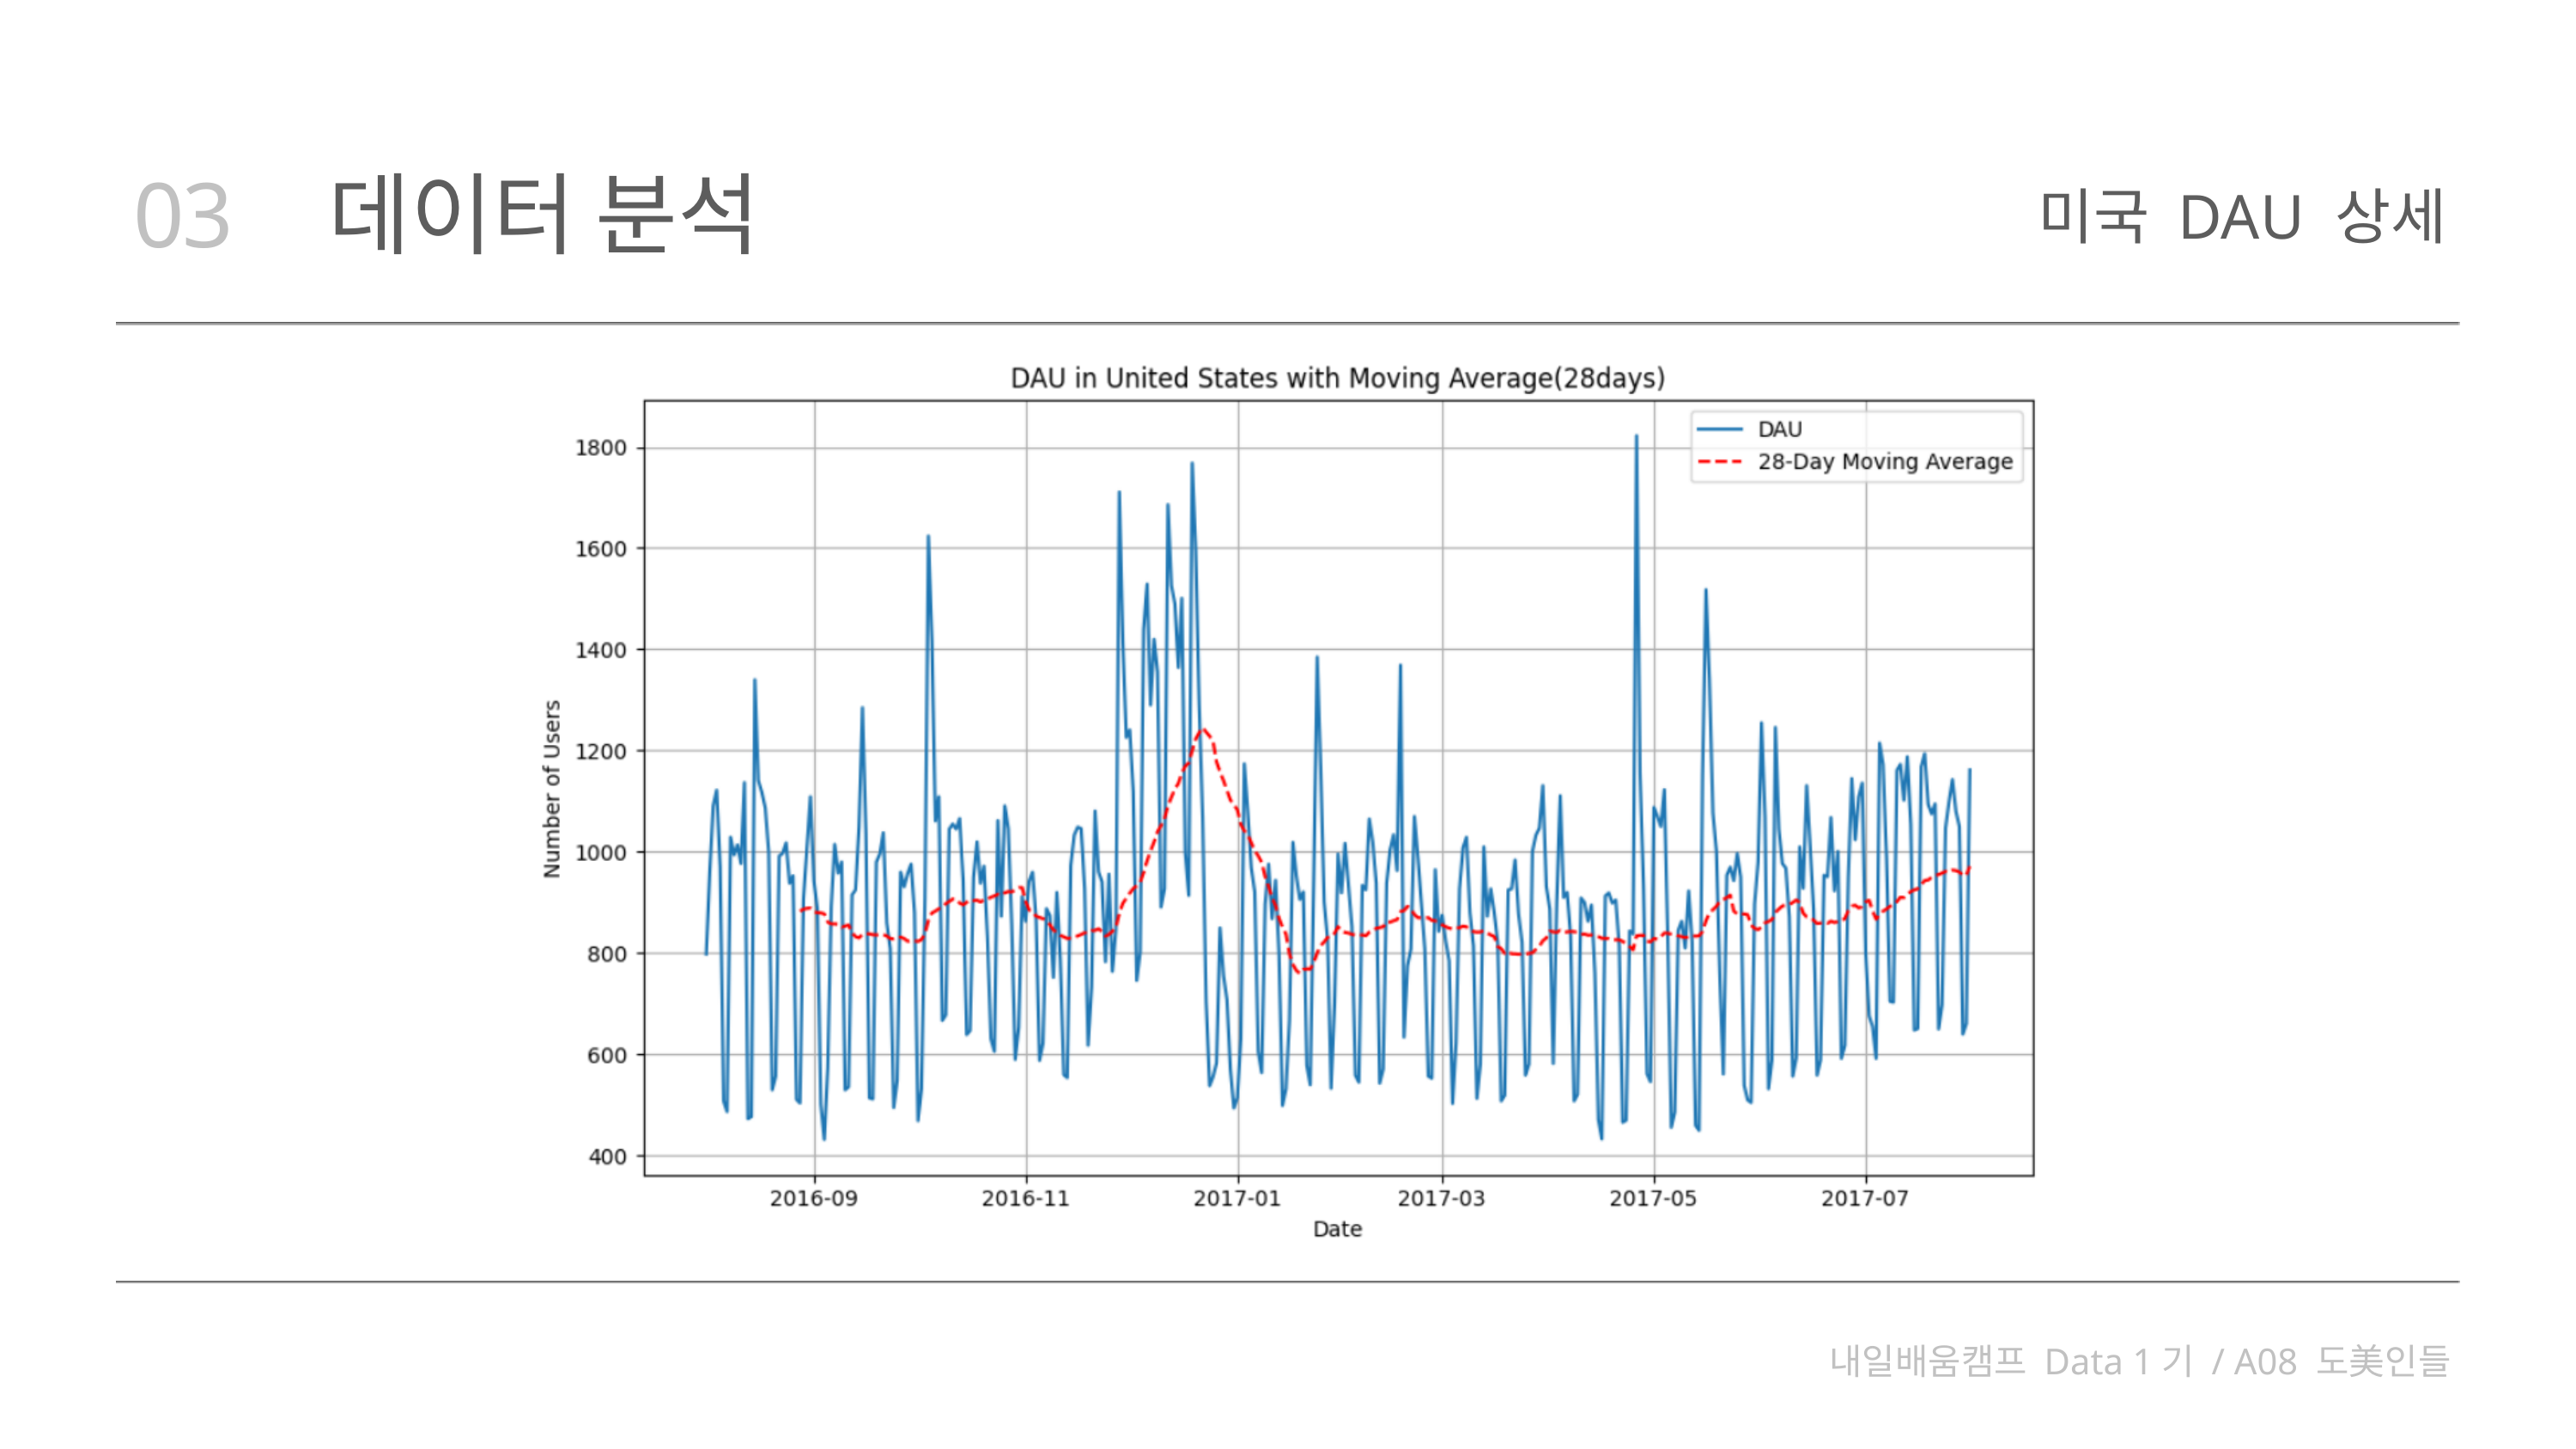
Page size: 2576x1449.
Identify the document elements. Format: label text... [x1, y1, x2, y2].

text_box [116, 322, 2460, 325]
text_box 미국 DAU 상세 [1268, 172, 2459, 258]
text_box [116, 1280, 2460, 1283]
text_box 내일배움캠프 Data 1기 / A08 도美인들 [1365, 1331, 2464, 1388]
text_box 데이터 분석 [359, 152, 1855, 272]
text_box 03 [120, 152, 359, 272]
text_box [528, 350, 2047, 1257]
